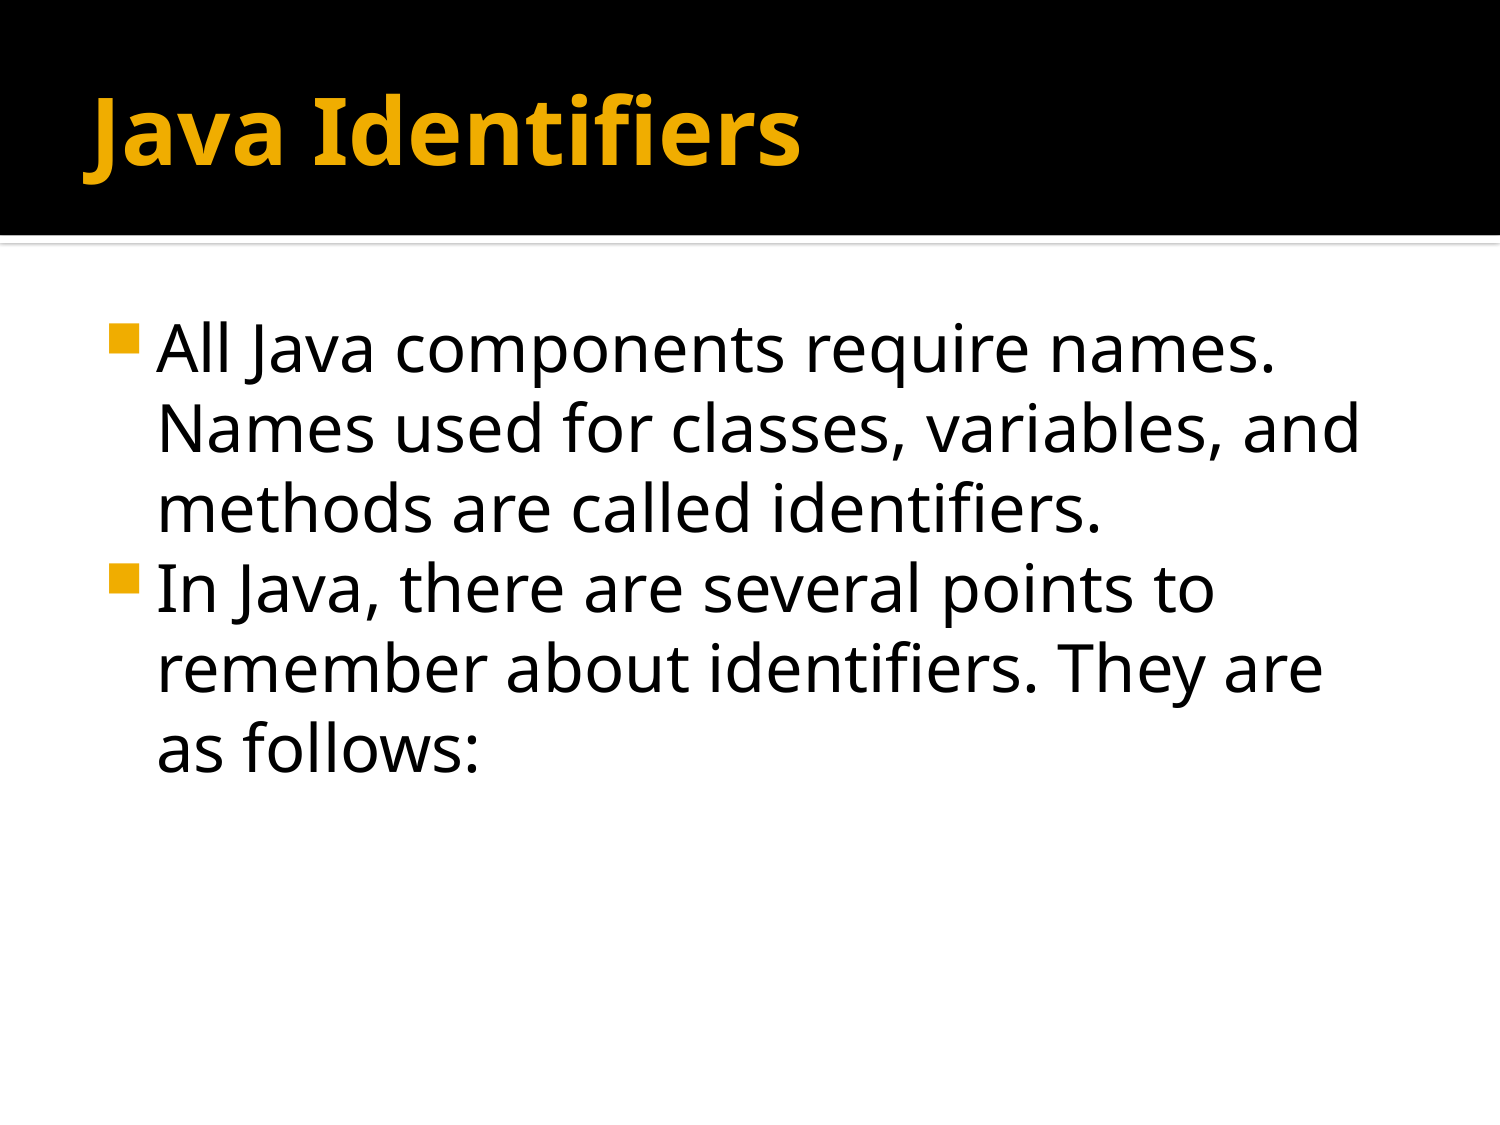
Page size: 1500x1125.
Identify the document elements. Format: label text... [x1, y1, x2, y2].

title Java Identifiers [75, 25, 1425, 231]
list All Java components require names. Names used for classes, variables, and methods are called identifiers. In Java, there are several points to remember about identifiers. They are as follows: [75, 291, 1425, 1050]
